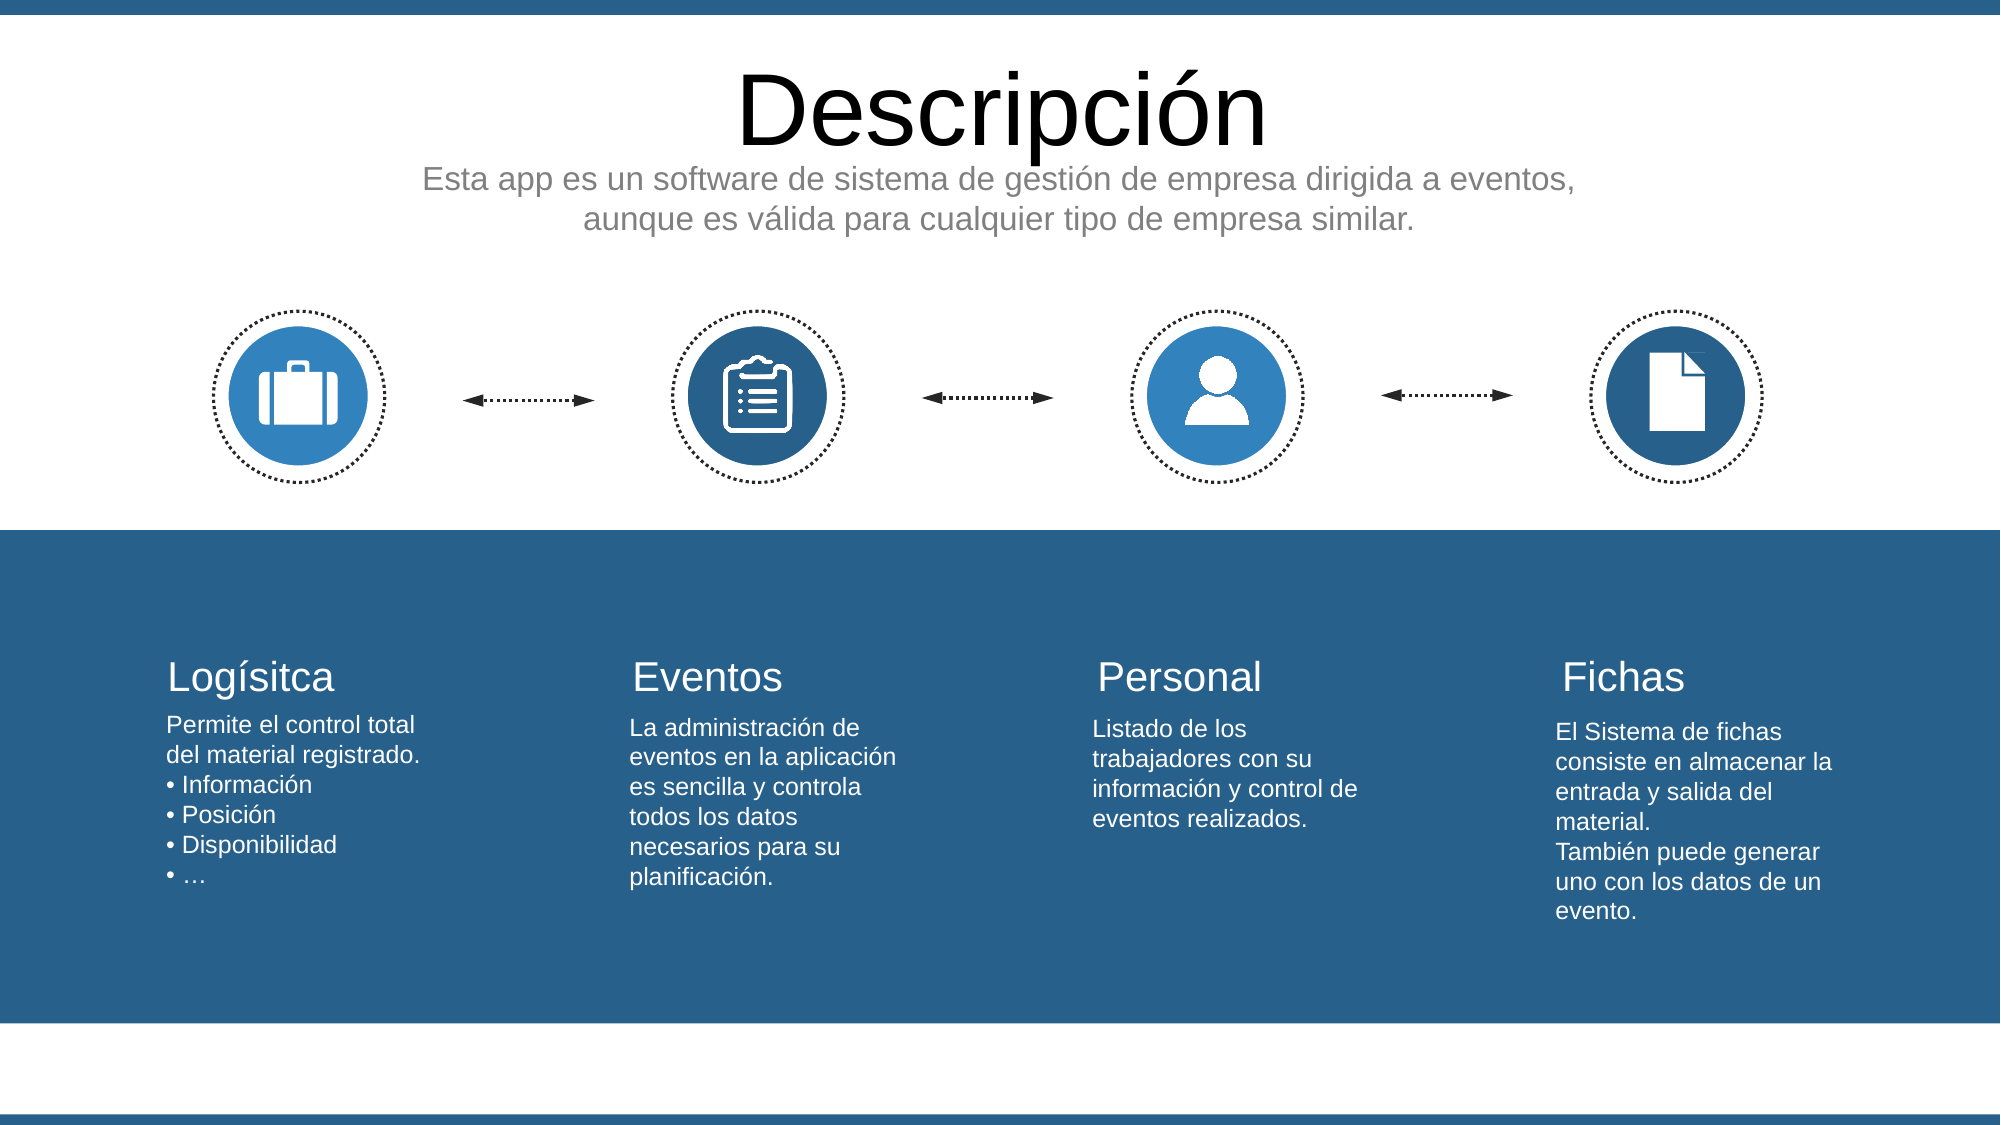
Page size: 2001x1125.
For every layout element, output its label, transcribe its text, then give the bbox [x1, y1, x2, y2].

text_box [671, 310, 845, 484]
text_box [0, 529, 2000, 1024]
text_box Personal [1082, 642, 1319, 708]
text_box Permite el control total del material registrado. • Información • Posición • Disponibilidad • … [151, 701, 462, 896]
text_box La administración de eventos en la aplicación es sencilla y controla todos los datos necesarios para su planificación. [614, 703, 925, 898]
picture [715, 351, 800, 442]
text_box [212, 310, 386, 484]
text_box Logísitca [152, 642, 389, 708]
text_box [1589, 310, 1764, 484]
text_box [257, 370, 271, 426]
text_box Esta app es un software de sistema de gestión de empresa dirigida a eventos, aunque es válida para cualquier tipo de empresa similar. [407, 149, 1593, 245]
text_box [273, 359, 324, 426]
list Descripción [53, 55, 1952, 175]
text_box [1130, 310, 1305, 484]
text_box El Sistema de fichas consiste en almacenar la entrada y salida del material. También puede generar uno con los datos de un evento. [1540, 707, 1851, 933]
text_box Fichas [1547, 642, 1784, 708]
picture [1185, 356, 1249, 426]
text_box [325, 370, 339, 426]
text_box [1649, 349, 1708, 432]
text_box Listado de los trabajadores con su información y control de eventos realizados. [1077, 705, 1388, 841]
text_box Eventos [617, 642, 854, 708]
